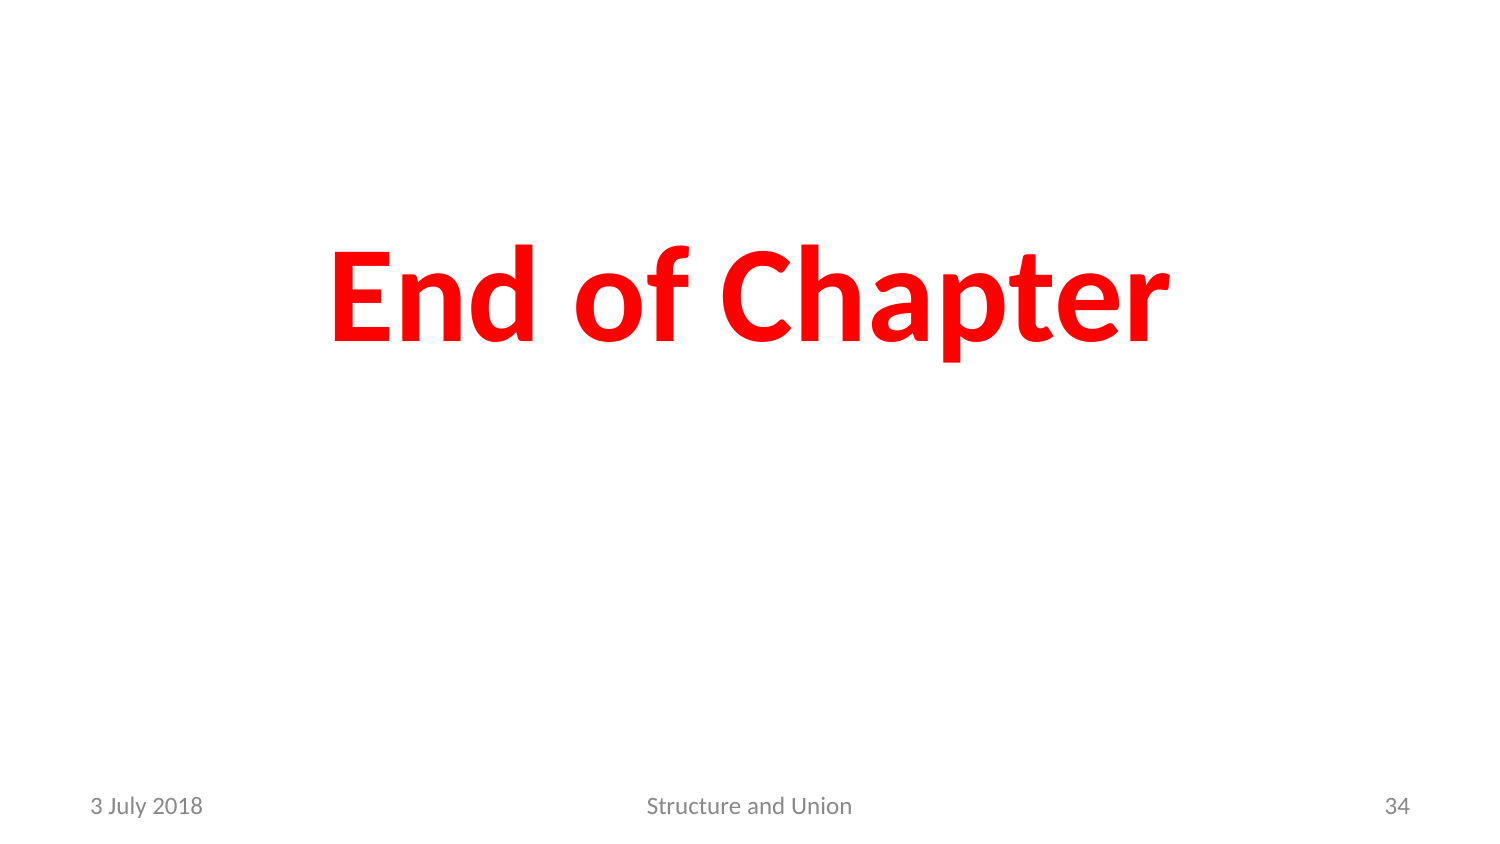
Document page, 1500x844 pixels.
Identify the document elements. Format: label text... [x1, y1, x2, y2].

footer Structure and Union [512, 782, 988, 827]
slide_number 34 [1074, 782, 1425, 827]
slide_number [75, 782, 425, 827]
list End of Chapter [75, 196, 1425, 754]
